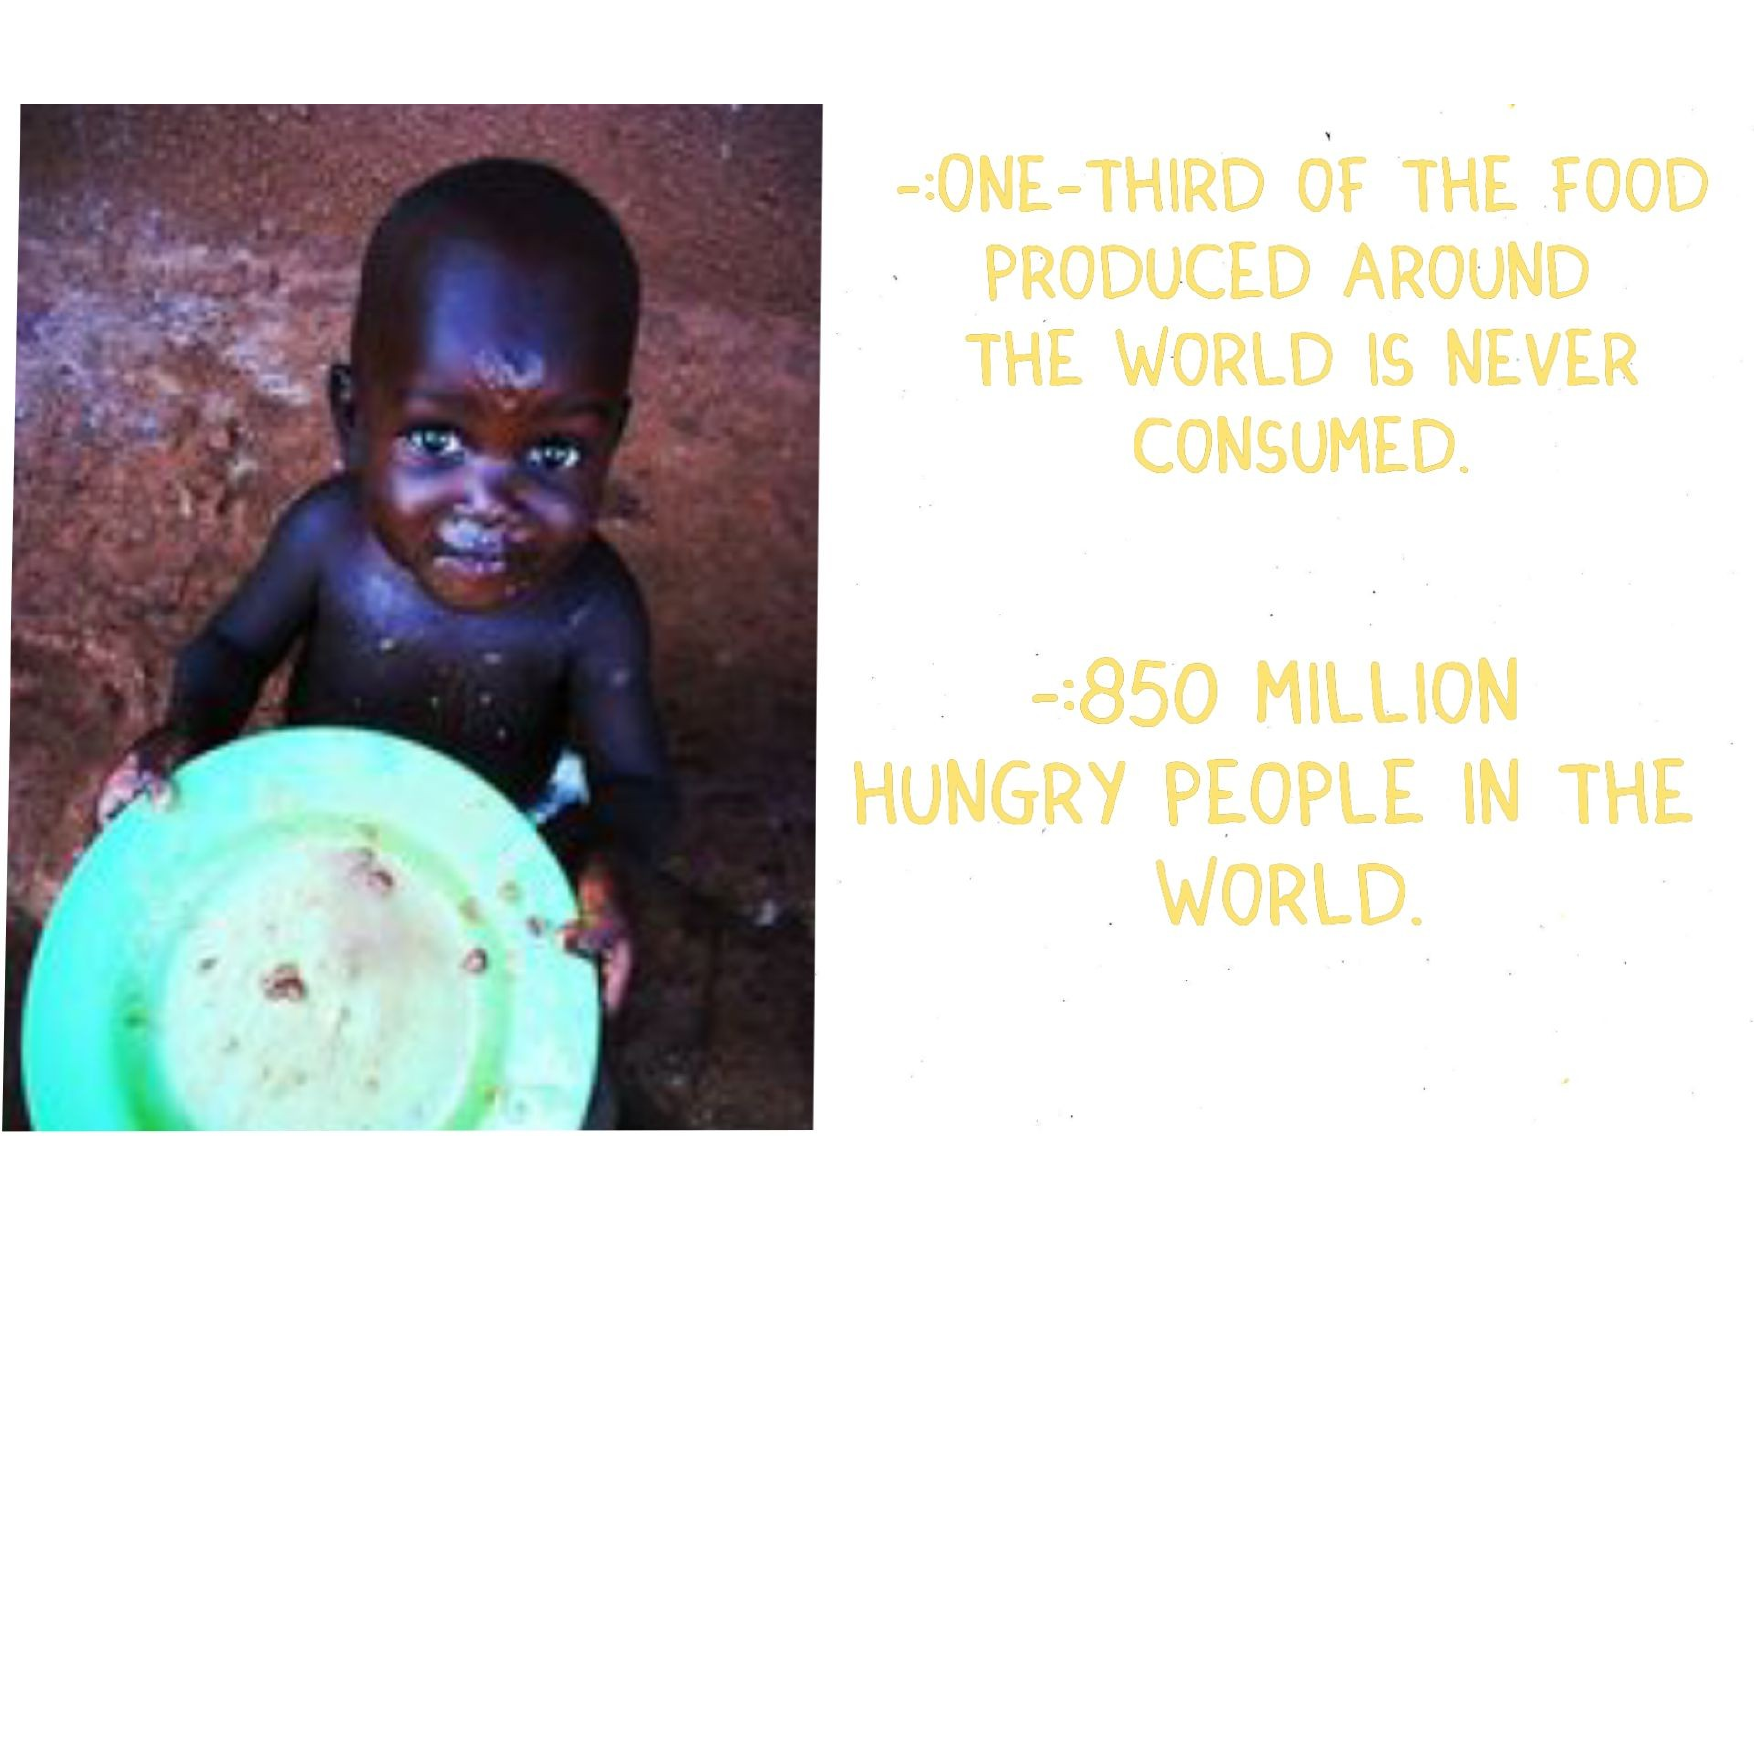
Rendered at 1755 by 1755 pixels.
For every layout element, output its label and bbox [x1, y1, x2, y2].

picture [0, 104, 1755, 1136]
